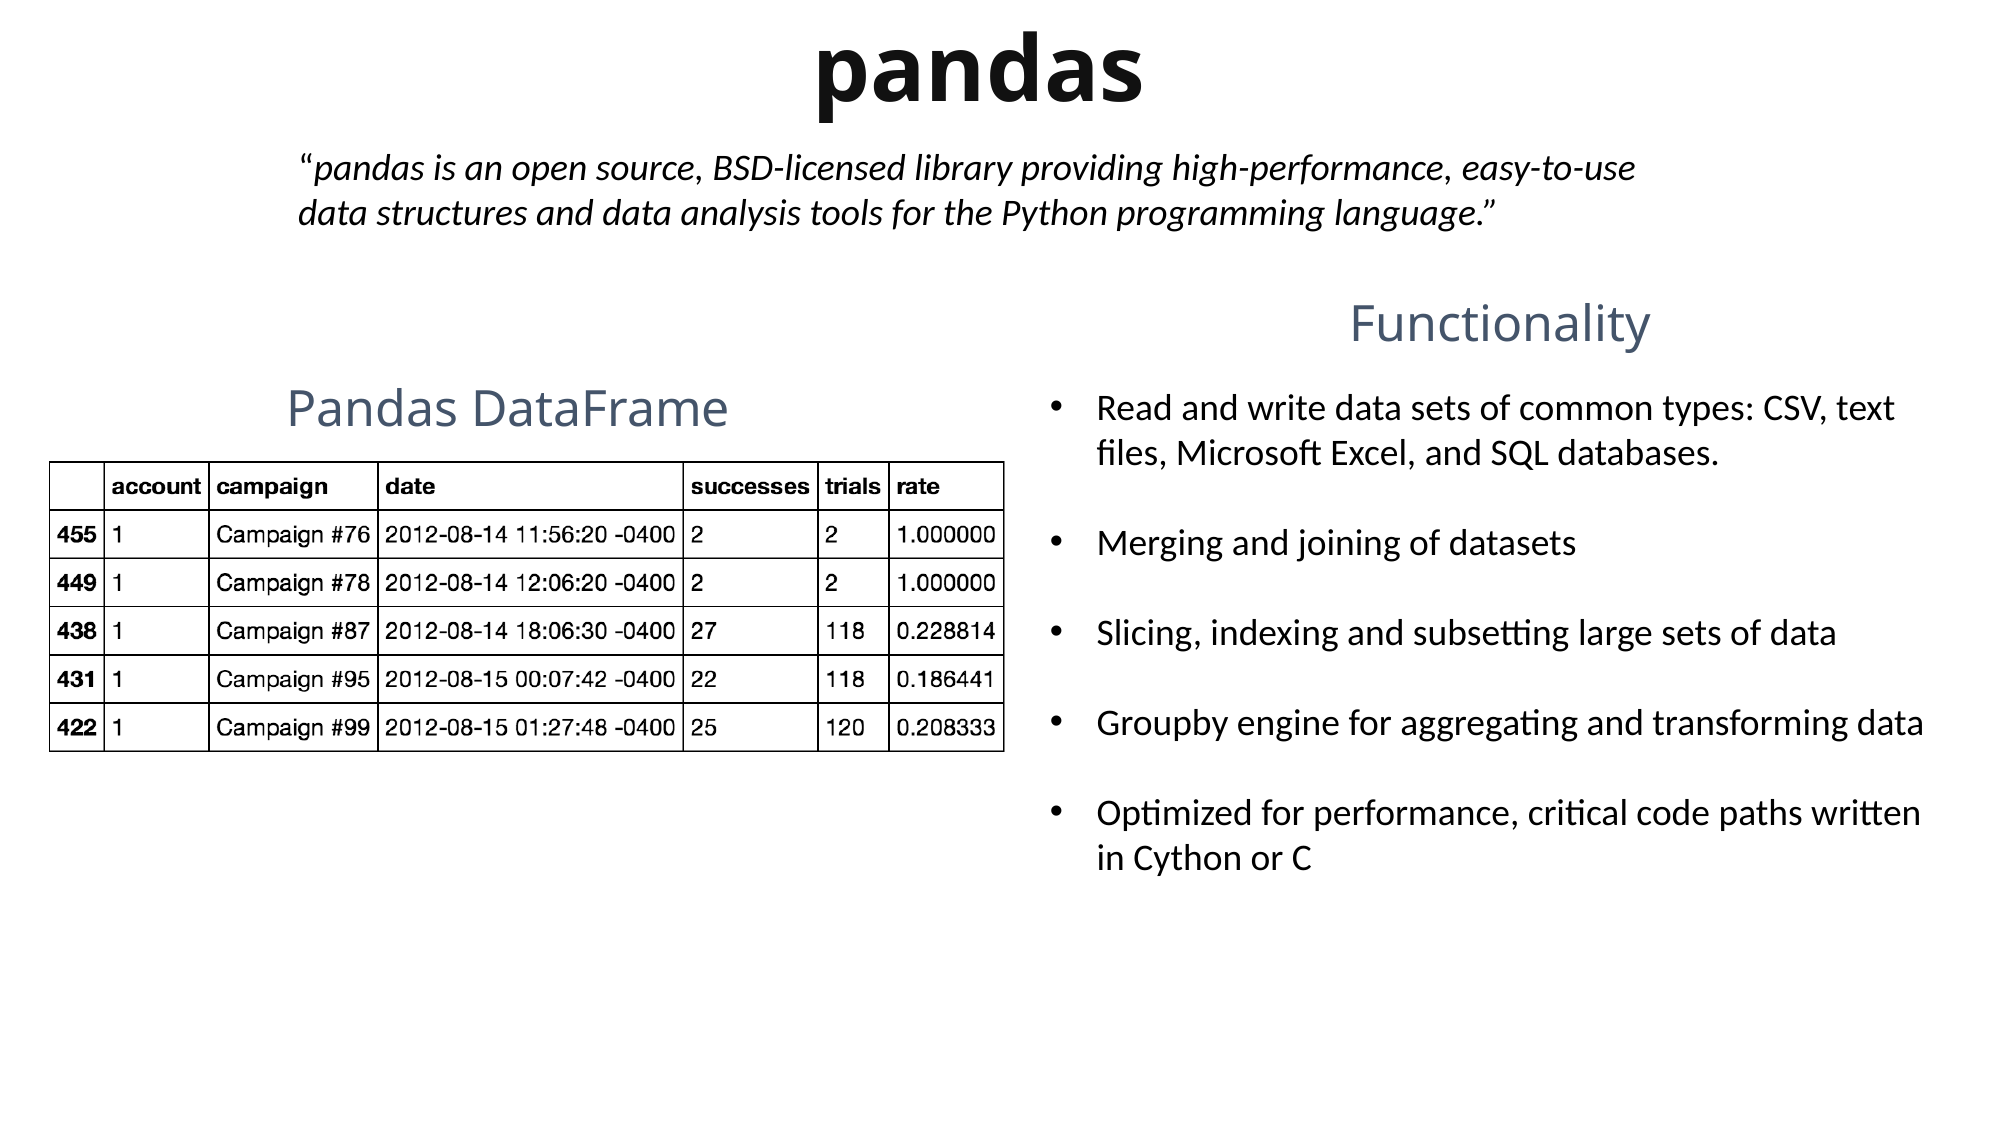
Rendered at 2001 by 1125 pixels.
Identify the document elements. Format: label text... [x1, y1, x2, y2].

picture [29, 449, 1019, 766]
text_box “pandas is an open source, BSD-licensed library providing high-performance, easy-to-use data structures and data analysis tools for the Python programming language.” [283, 135, 1725, 285]
text_box Read and write data sets of common types: CSV, text files, Microsoft Excel, and SQL databases. Merging and joining of datasets Slicing, indexing and subsetting large sets of data Groupby engine for aggregating and transforming data Optimized for performance, critical code paths written in Cython or C [1034, 375, 1950, 1065]
text_box pandas [797, 2, 1203, 128]
text_box Functionality [1334, 299, 1730, 360]
text_box Pandas DataFrame [271, 375, 885, 445]
